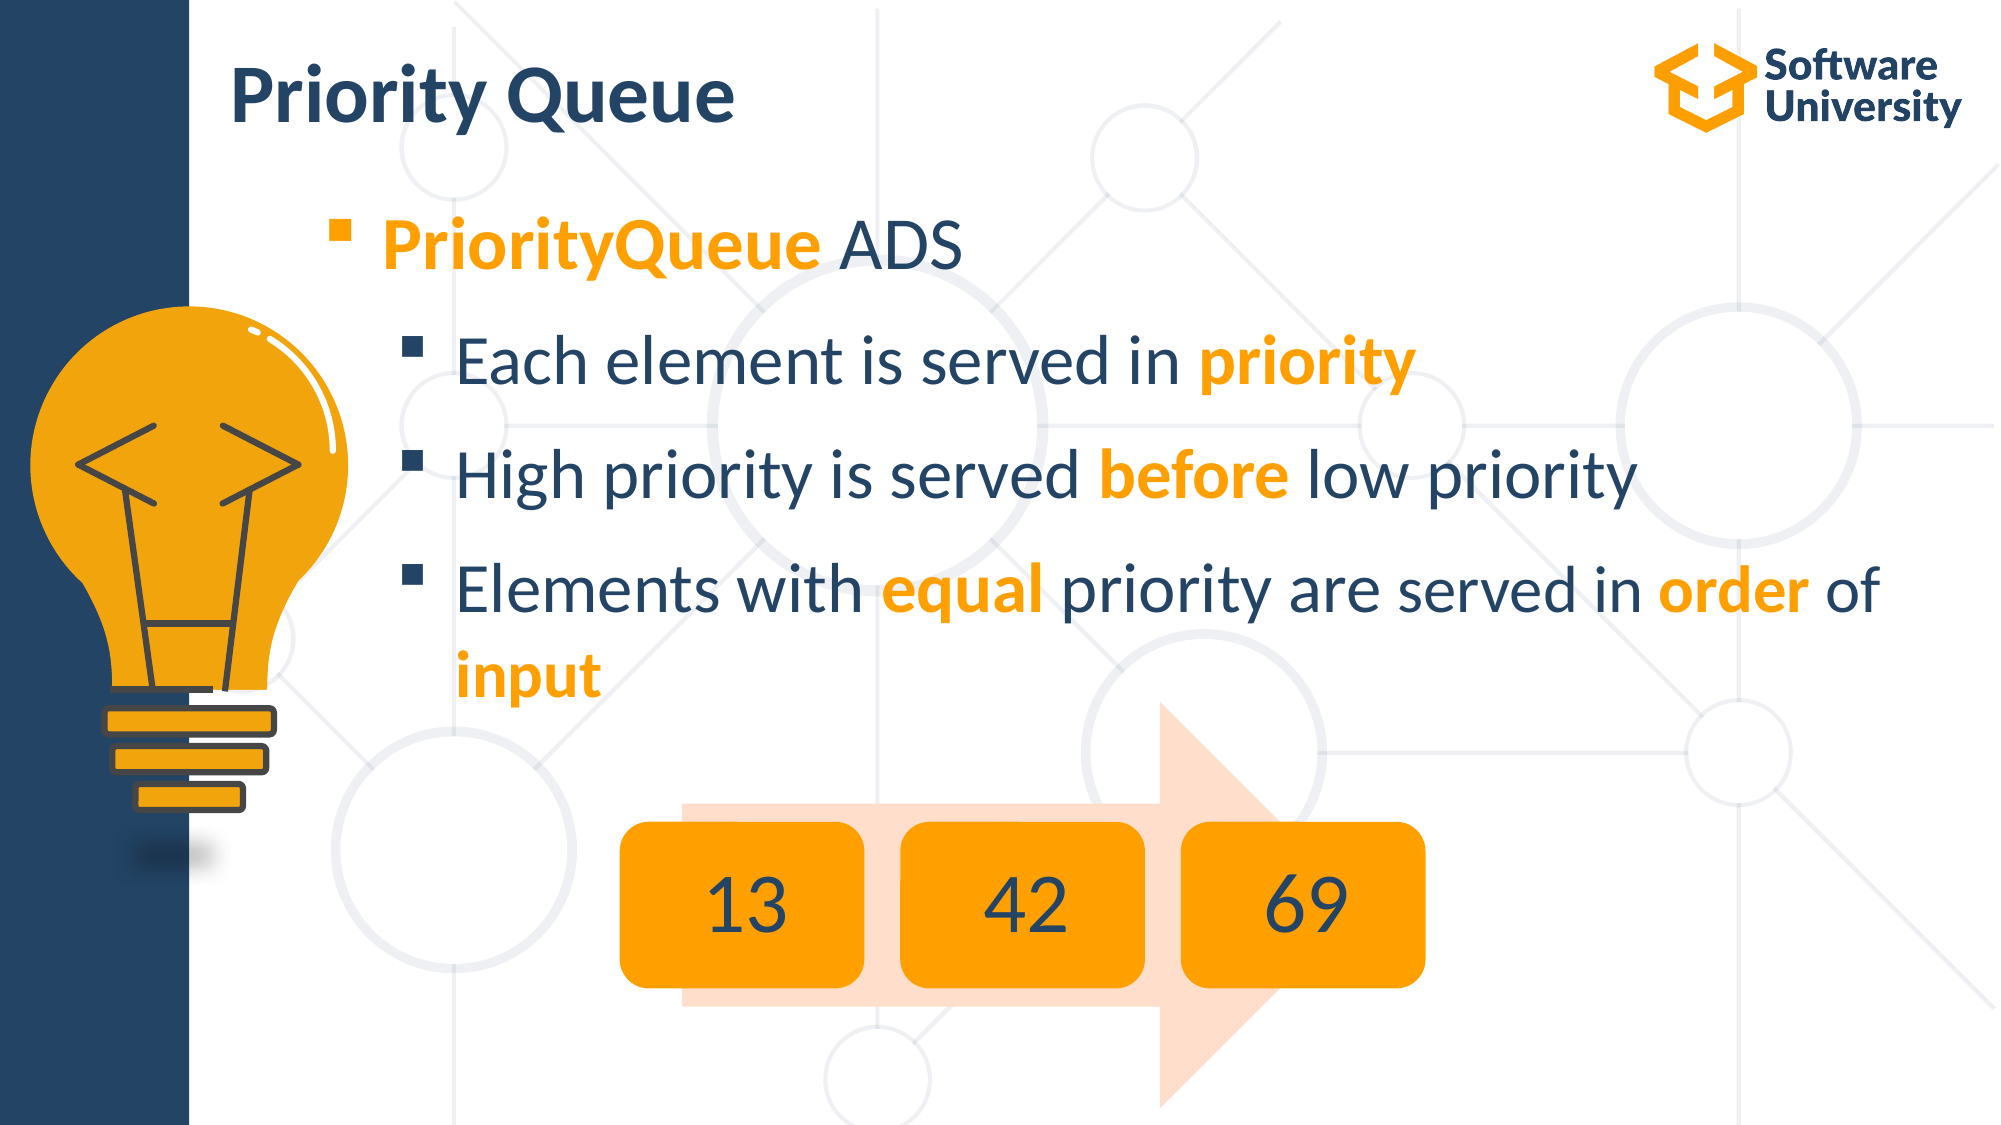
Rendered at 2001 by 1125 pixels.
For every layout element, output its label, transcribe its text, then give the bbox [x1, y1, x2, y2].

list PriorityQueue ADS Each element is served in priority High priority is served before low priority Elements with equal priority are served in order of input [306, 183, 1968, 1094]
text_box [621, 701, 1424, 1109]
picture [1641, 31, 1973, 145]
title Priority Queue [212, 16, 1628, 162]
